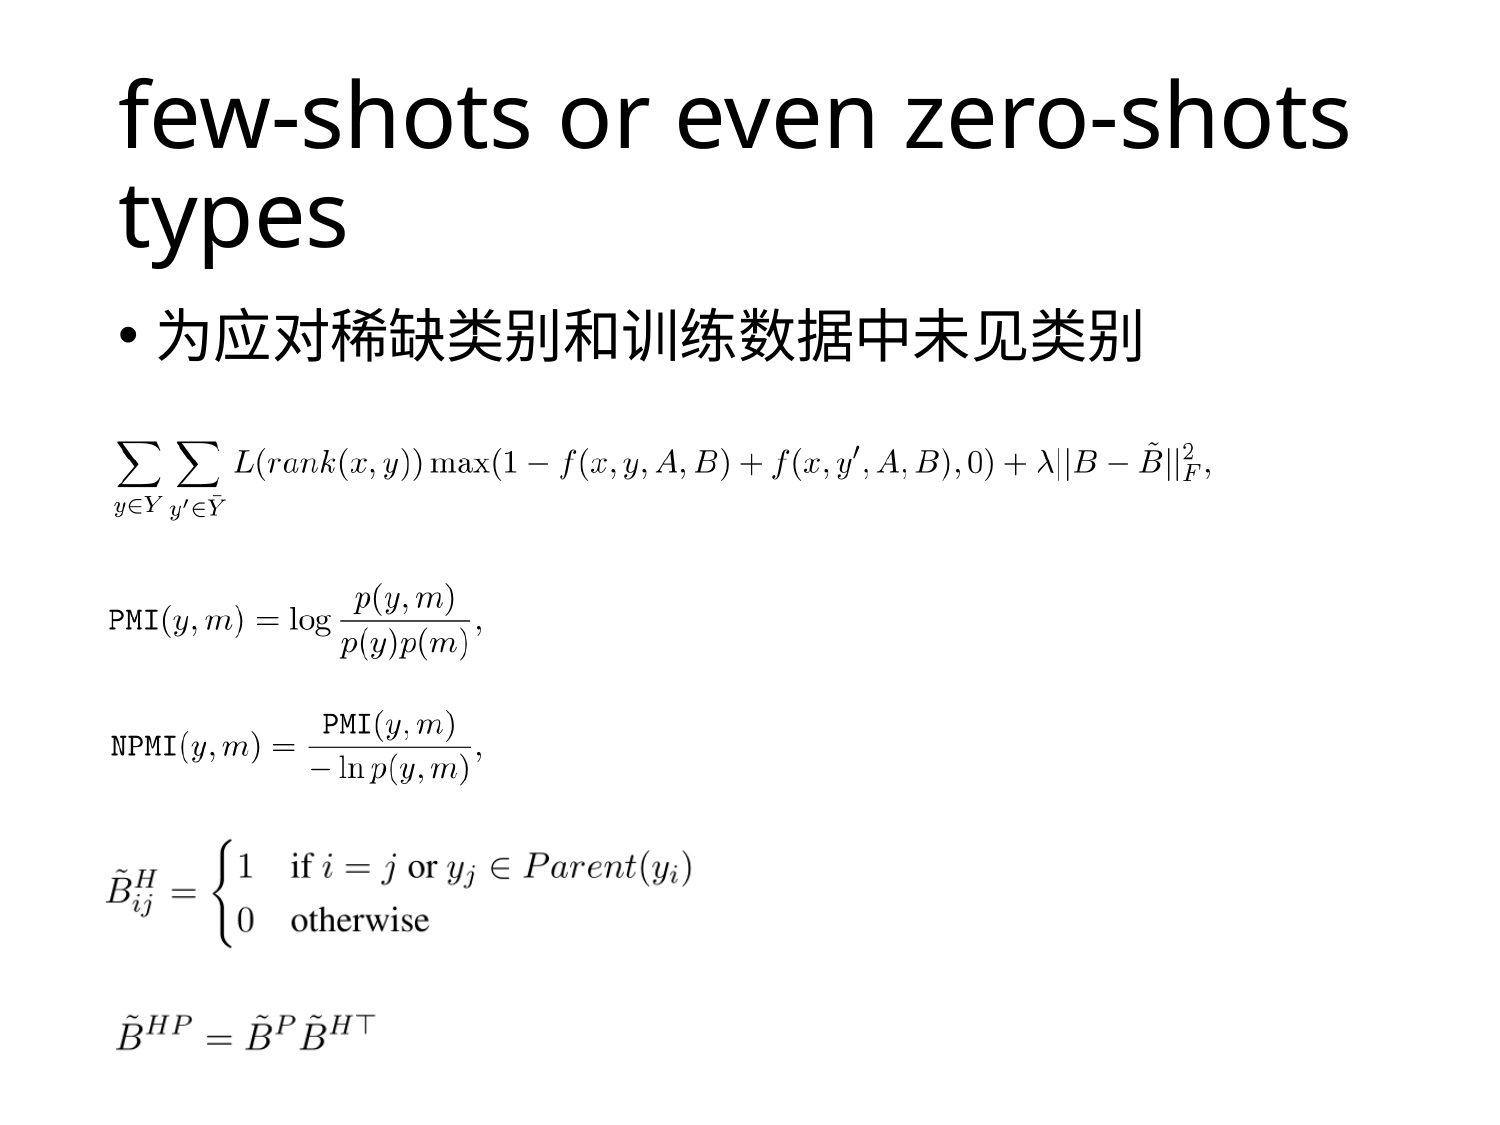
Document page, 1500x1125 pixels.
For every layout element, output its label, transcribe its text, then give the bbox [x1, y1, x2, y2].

picture [87, 828, 703, 959]
picture [103, 412, 1230, 532]
picture [87, 558, 491, 675]
title few-shots or even zero-shots types [103, 59, 1397, 278]
picture [103, 997, 378, 1068]
picture [103, 697, 488, 797]
list 为应对稀缺类别和训练数据中未见类别 [103, 299, 1397, 1014]
